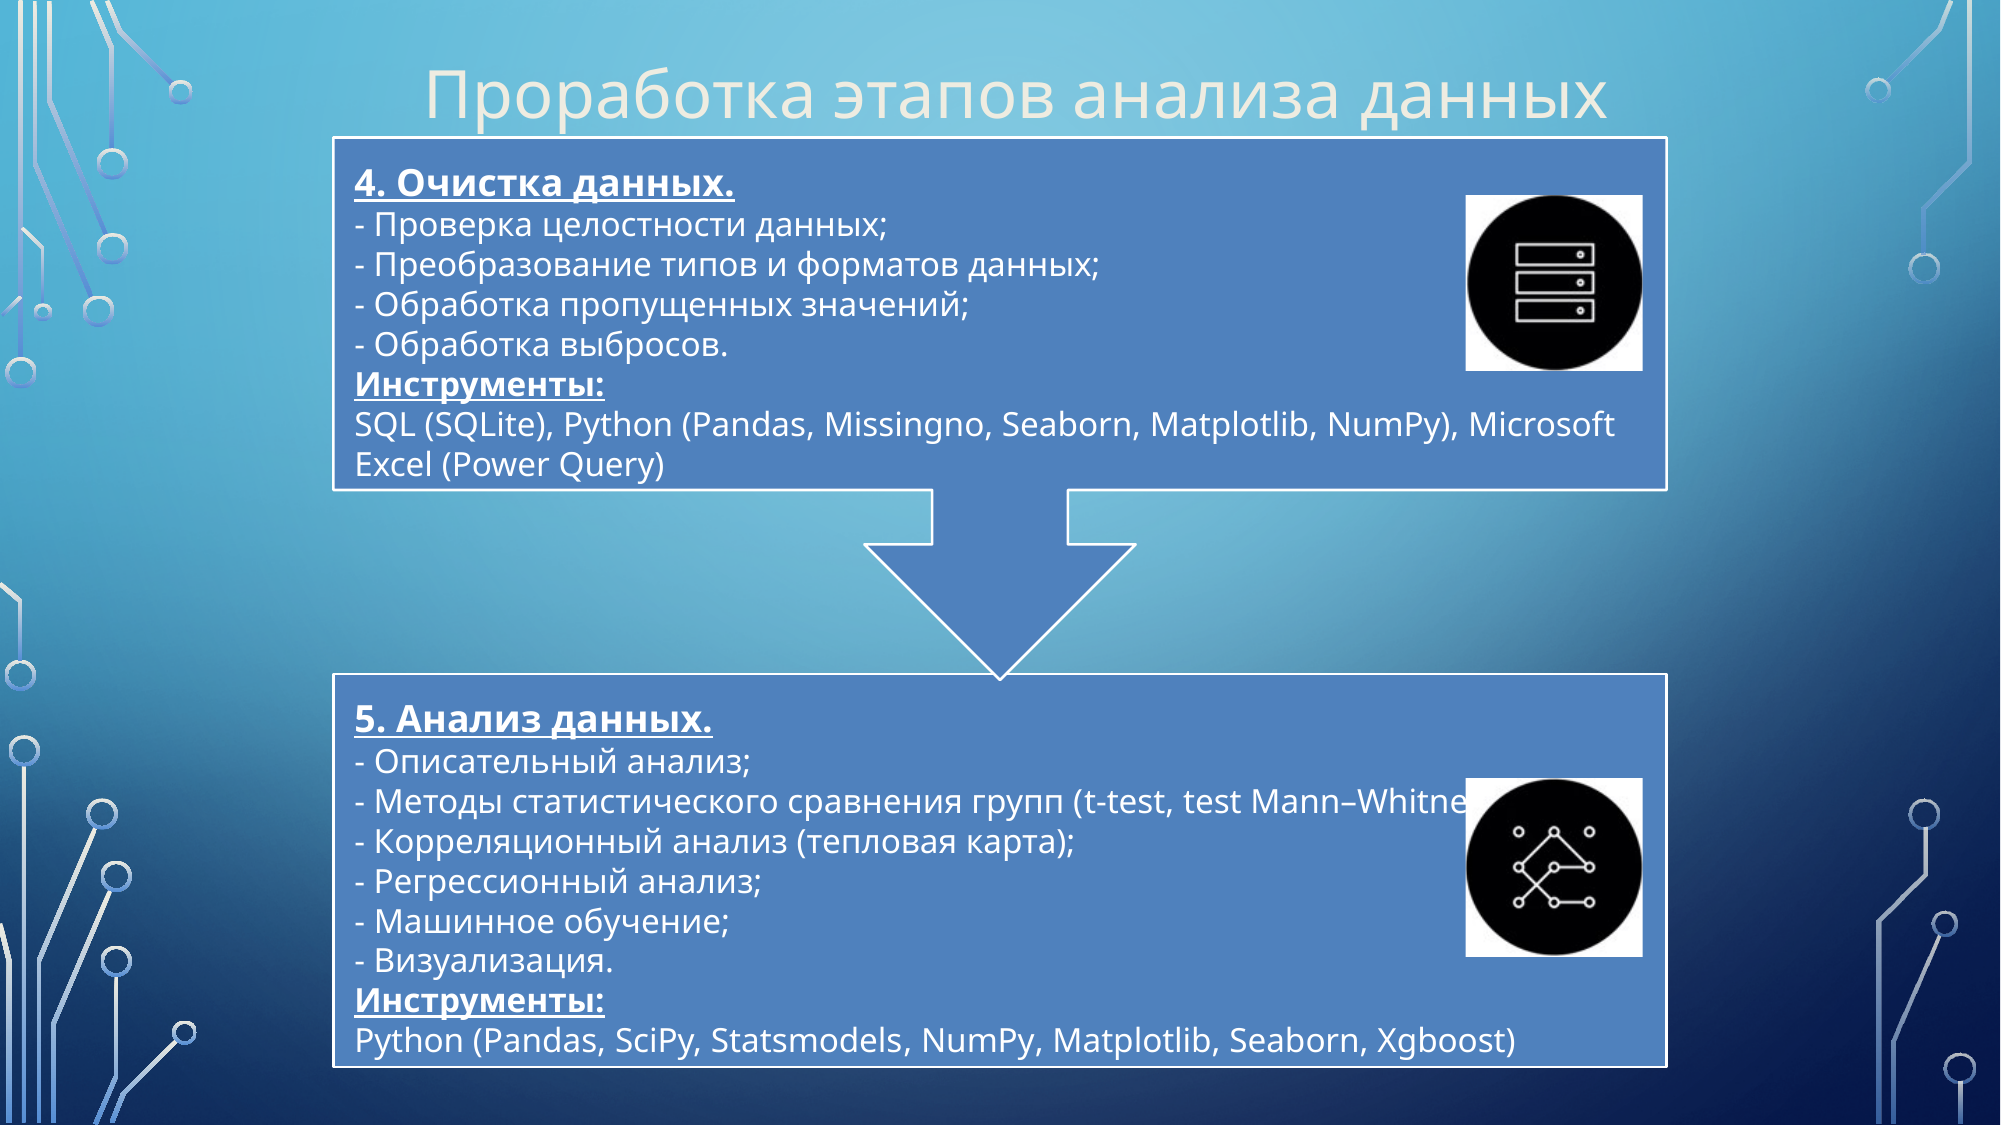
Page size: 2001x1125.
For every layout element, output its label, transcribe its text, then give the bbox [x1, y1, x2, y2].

picture [1465, 778, 1643, 957]
picture [1465, 195, 1643, 371]
list Проработка этапов анализа данных [220, 36, 1813, 127]
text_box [332, 137, 1667, 1068]
